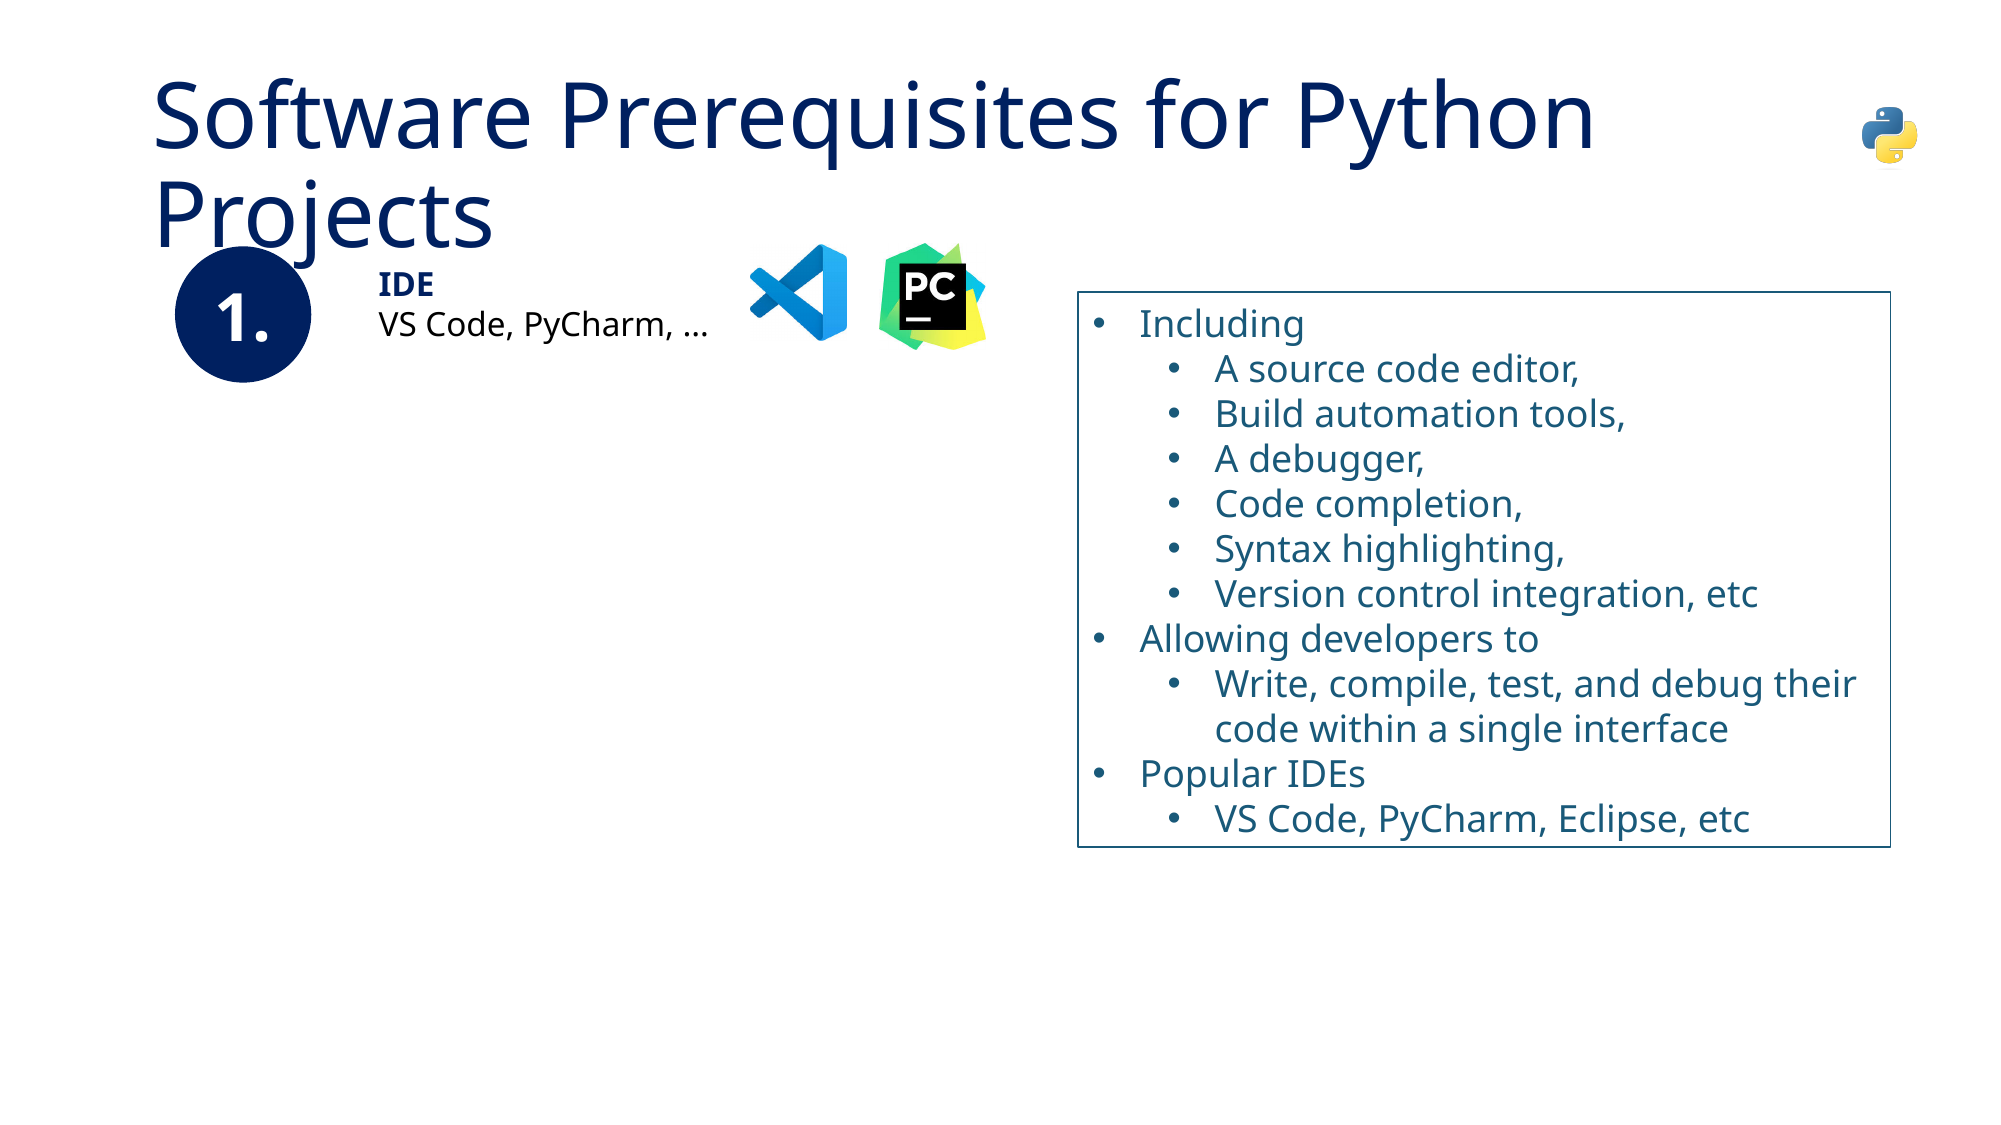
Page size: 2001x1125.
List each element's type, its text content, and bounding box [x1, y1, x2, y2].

picture [1861, 106, 1919, 170]
text_box Including A source code editor, Build automation tools, A debugger, Code completion, Syntax highlighting, Version control integration, etc Allowing developers to Write, compile, test, and debug their code within a single interface Popular IDEs VS Code, PyCharm, Eclipse, etc [1077, 292, 1891, 847]
title Software Prerequisites for Python Projects [137, 59, 1948, 278]
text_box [750, 243, 986, 351]
text_box IDE VS Code, PyCharm, … [363, 278, 749, 351]
text_box 1. [173, 278, 313, 385]
